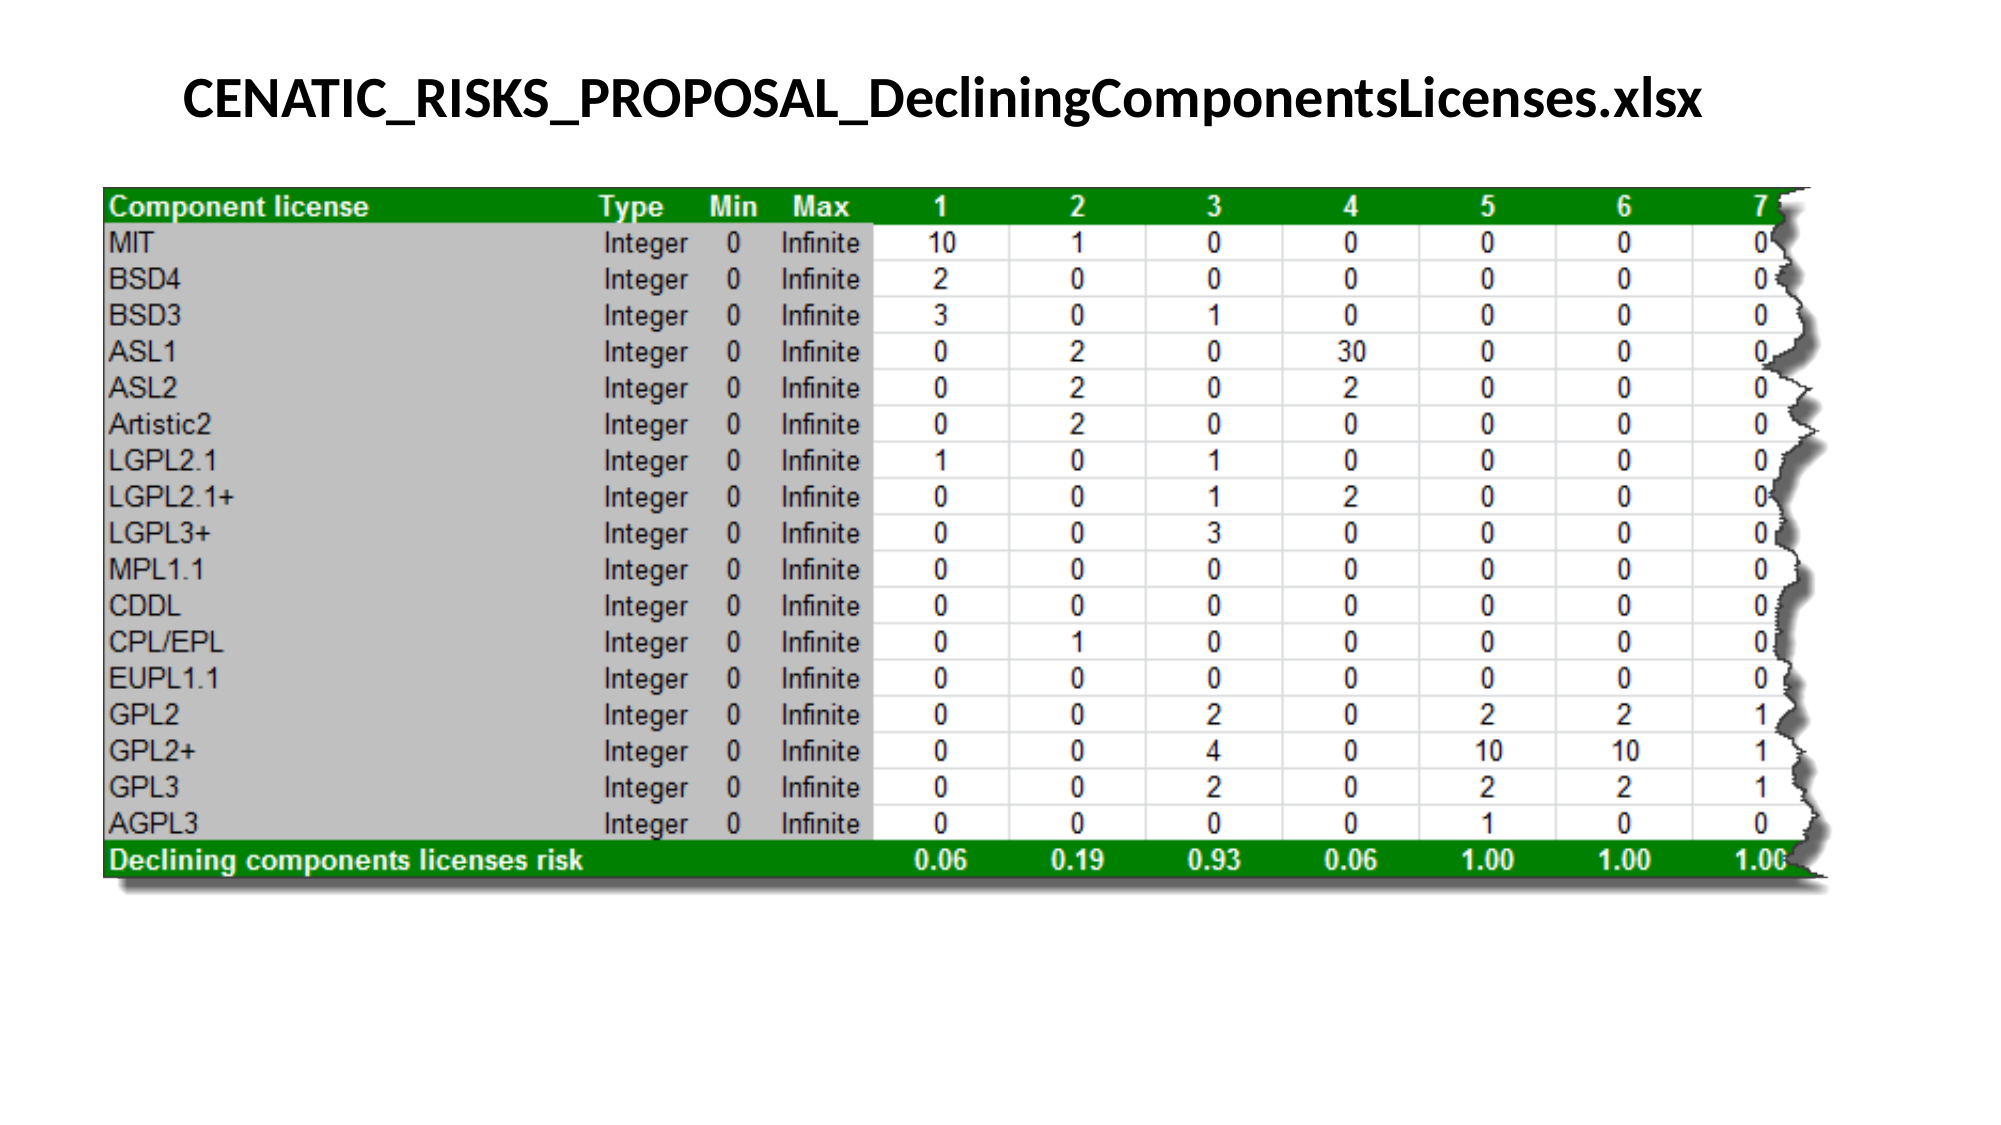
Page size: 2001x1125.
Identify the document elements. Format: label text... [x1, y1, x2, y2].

picture [103, 187, 1863, 911]
text_box CENATIC_RISKS_PROPOSAL_DecliningComponentsLicenses.xlsx [168, 51, 1720, 137]
